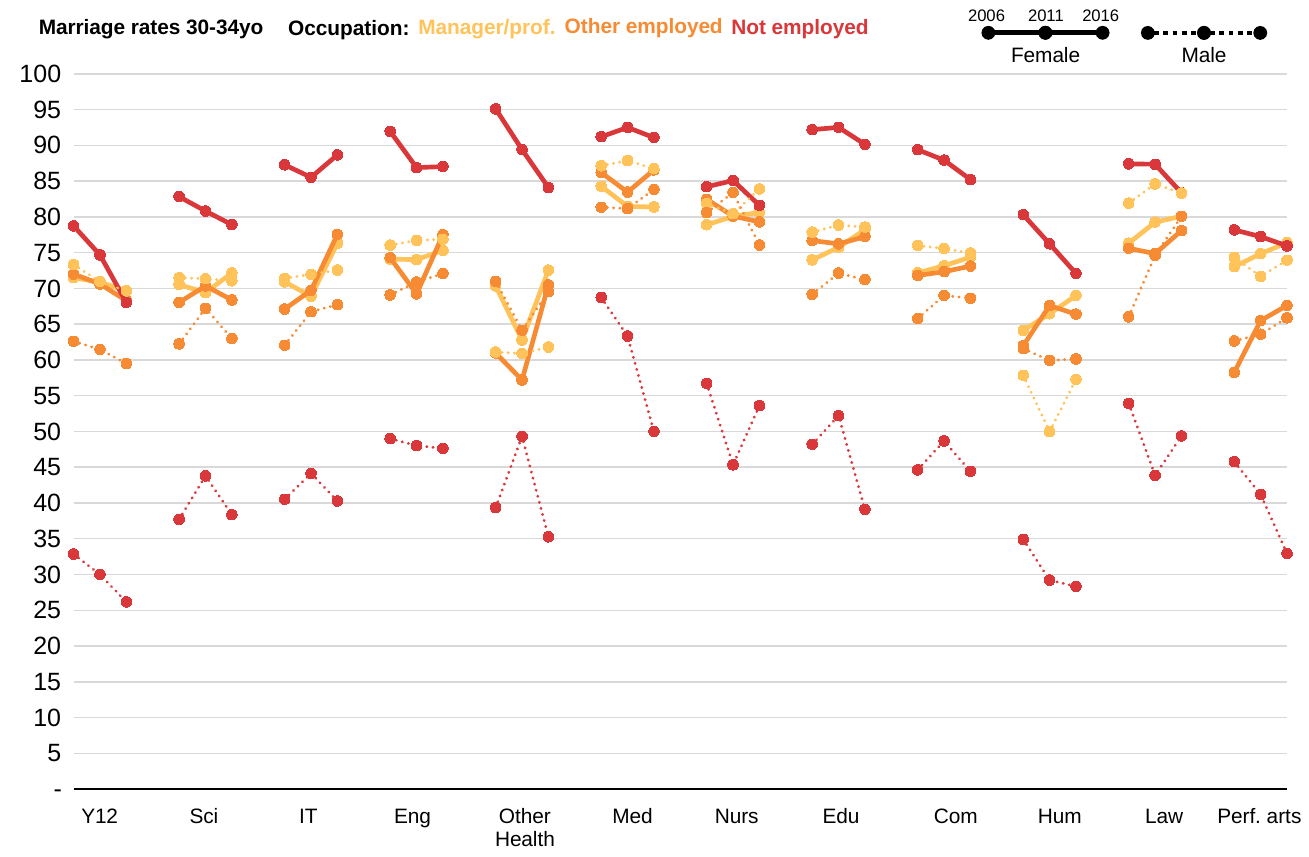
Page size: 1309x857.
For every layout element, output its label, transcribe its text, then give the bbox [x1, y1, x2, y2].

chart [0, 44, 1309, 819]
text_box Other employed [564, 15, 743, 39]
text_box Other Health [480, 827, 569, 851]
text_box Marriage rates 30-34yo [38, 16, 299, 40]
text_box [967, 6, 1262, 68]
text_box Not employed [743, 16, 869, 39]
text_box Occupation: [288, 17, 435, 40]
text_box Manager/prof. [418, 16, 565, 40]
